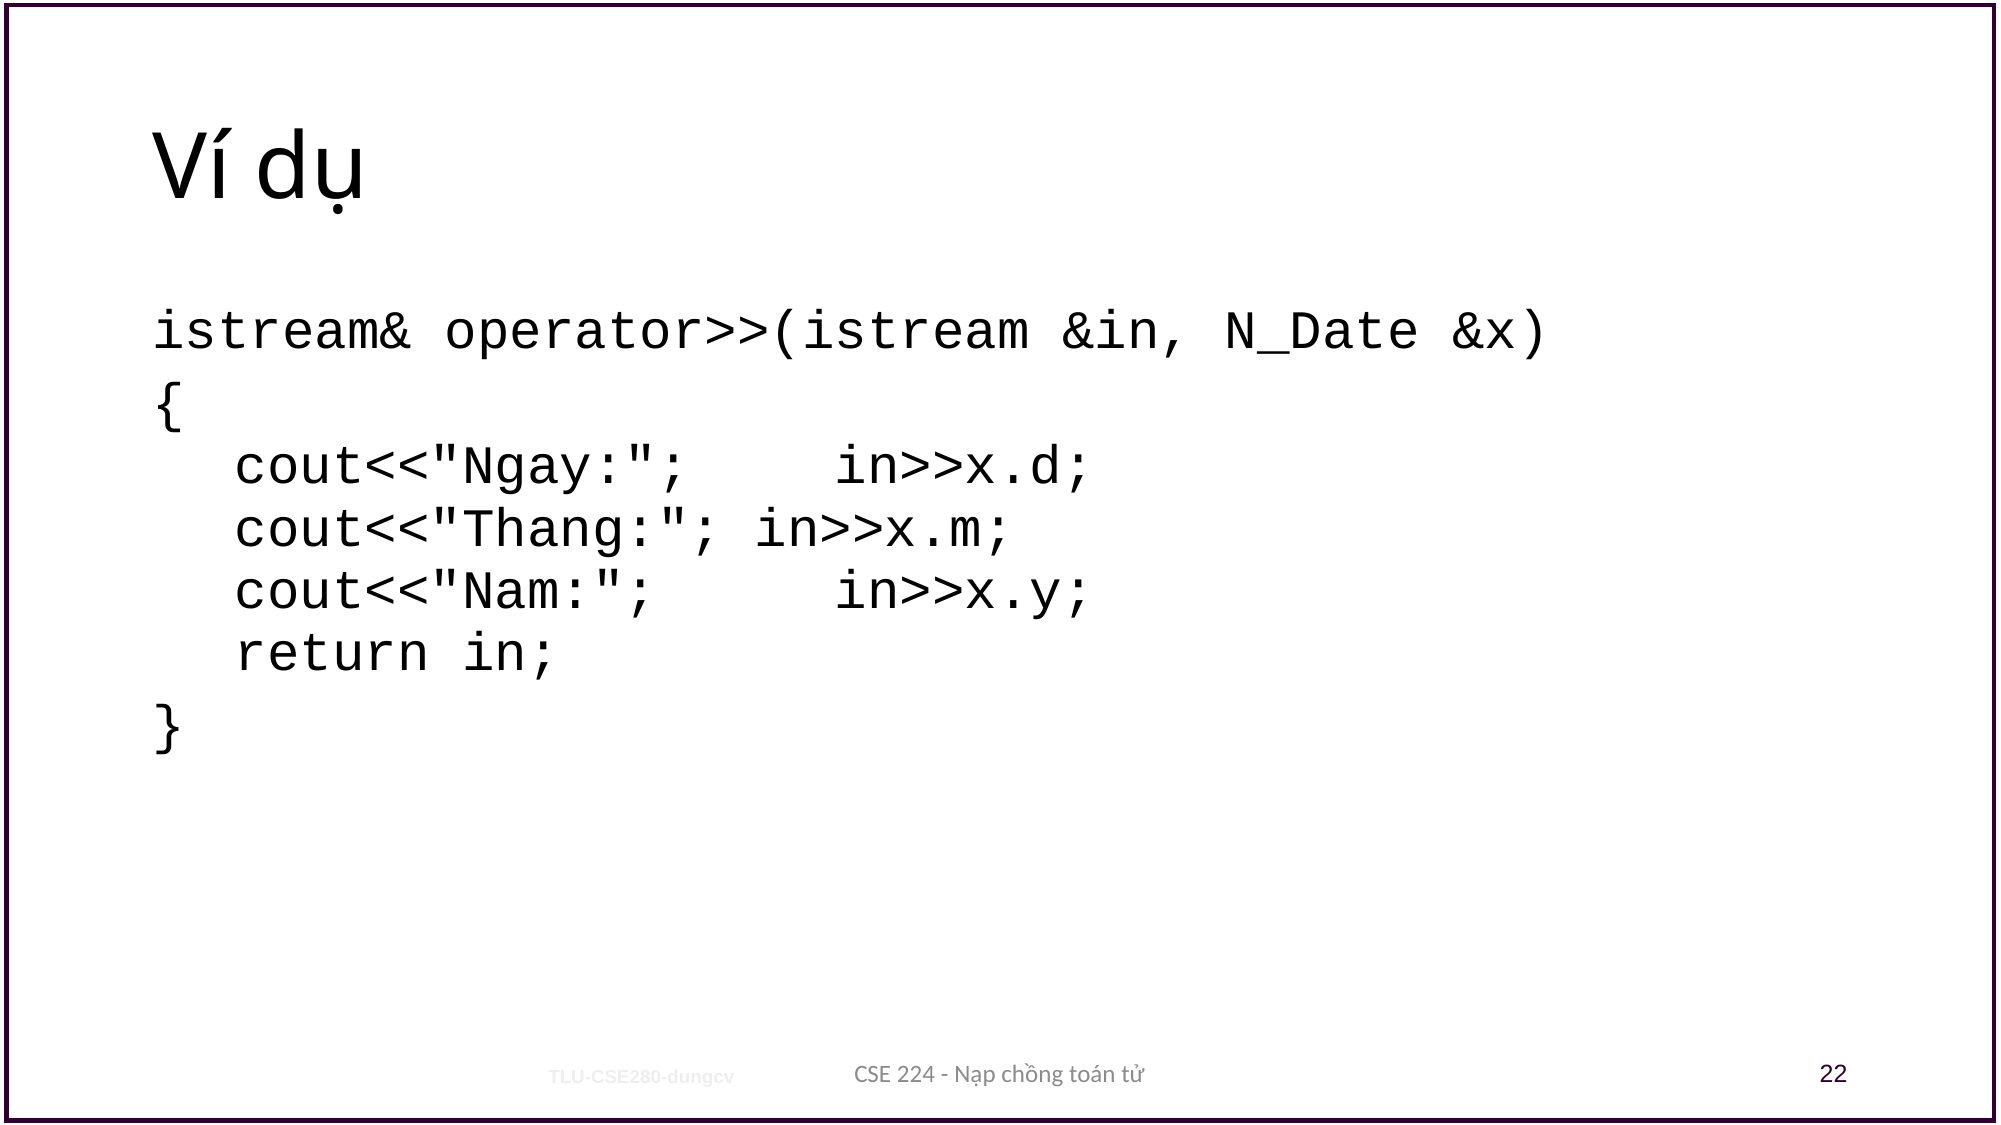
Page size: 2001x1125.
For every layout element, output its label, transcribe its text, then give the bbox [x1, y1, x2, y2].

footer CSE 224 - Nạp chồng toán tử [662, 1042, 1338, 1103]
slide_number 22 [1412, 1042, 1863, 1103]
title Ví dụ [137, 59, 1863, 278]
list istream& operator>>(istream &in, N_Date &x) { cout<<"Ngay:"; in>>x.d; cout<<"Thang:"; in>>x.m; cout<<"Nam:"; in>>x.y; return in; } [137, 299, 1863, 1014]
